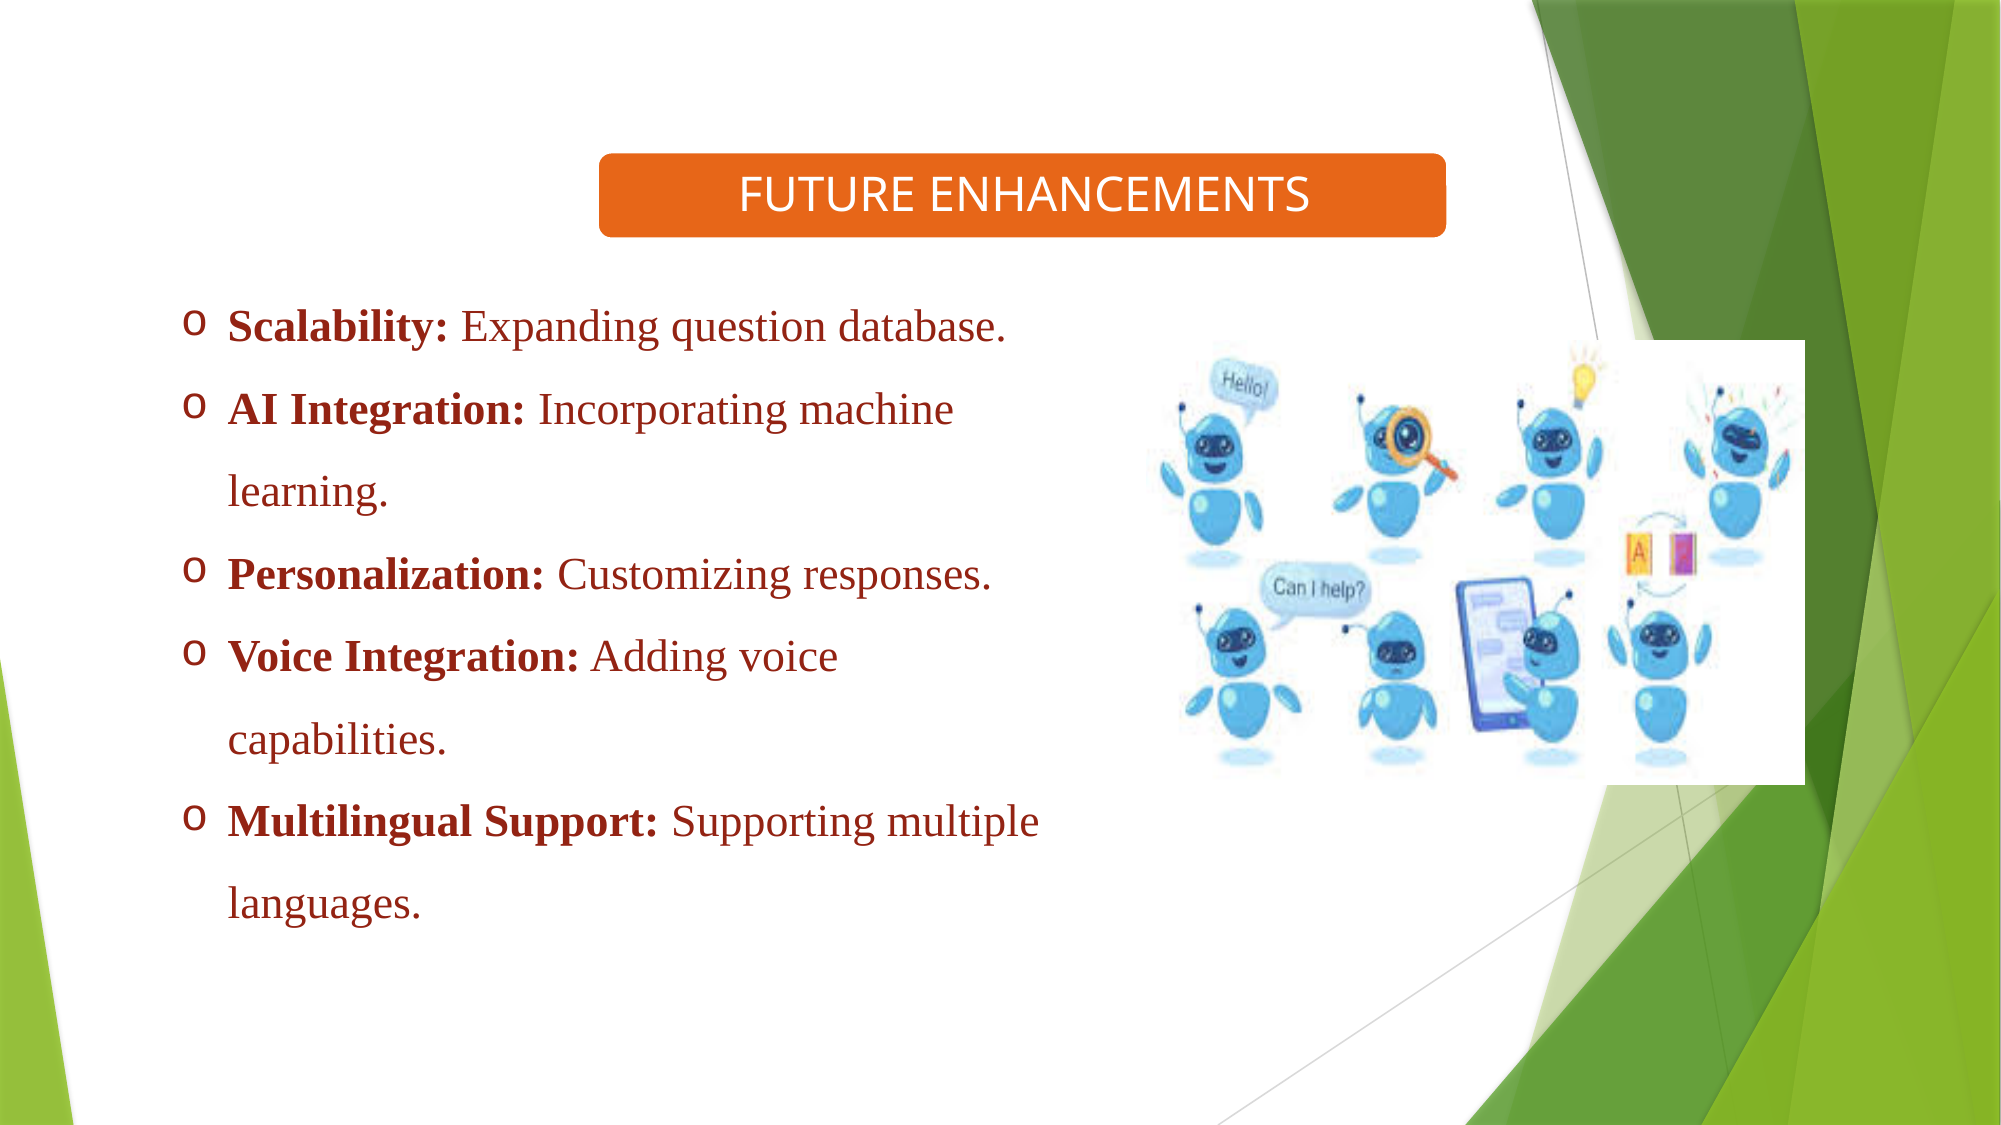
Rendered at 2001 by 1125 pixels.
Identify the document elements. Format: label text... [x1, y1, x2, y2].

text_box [596, 149, 1449, 242]
text_box Scalability: Expanding question database. AI Integration: Incorporating machine learning. Personalization: Customizing responses. Voice Integration: Adding voice capabilities. Multilingual Support: Supporting multiple languages. [166, 261, 1079, 1018]
picture [1146, 340, 1806, 785]
